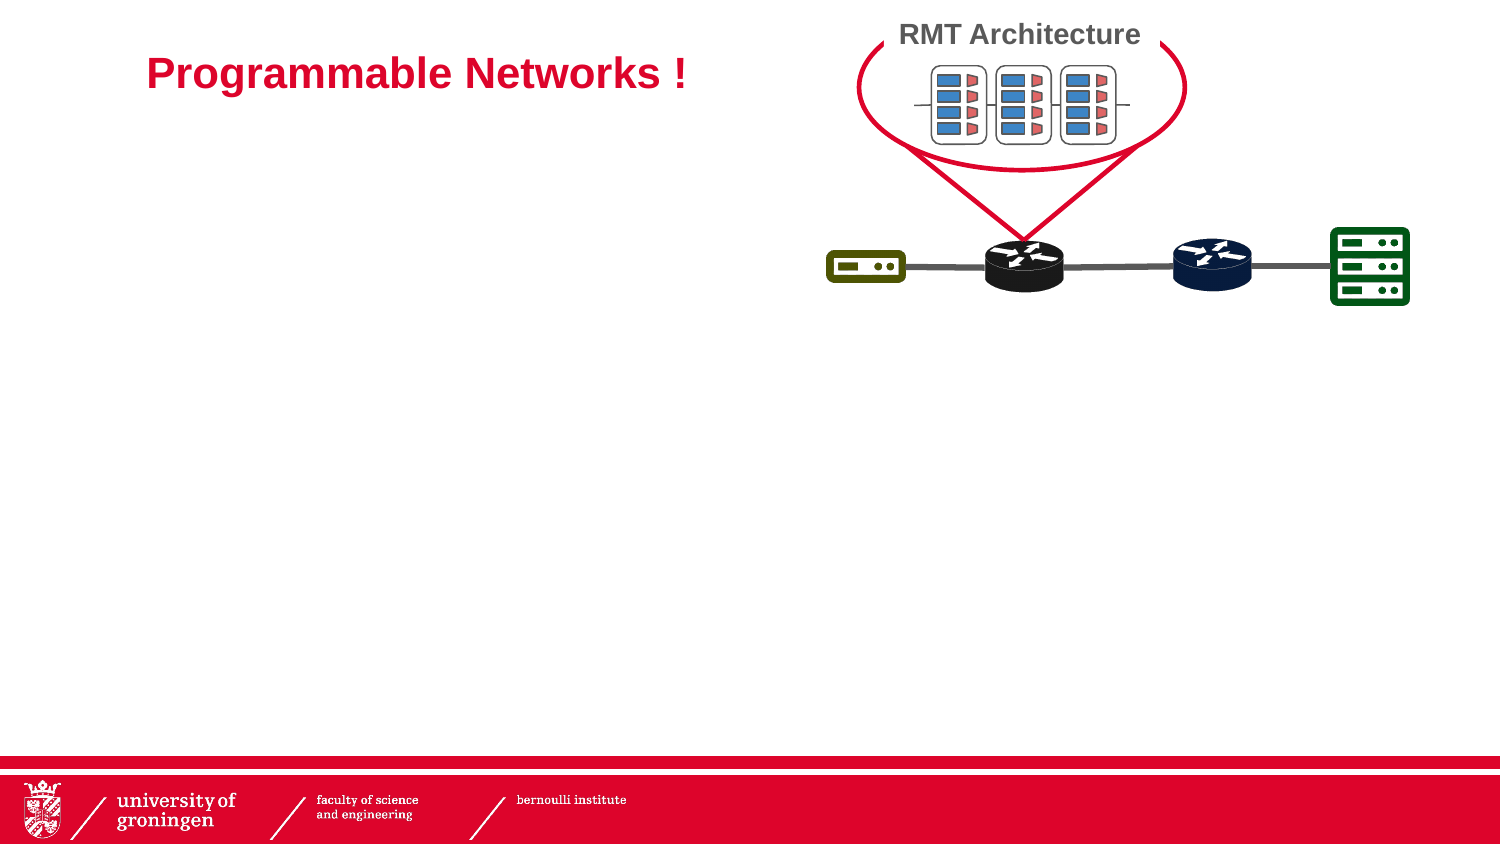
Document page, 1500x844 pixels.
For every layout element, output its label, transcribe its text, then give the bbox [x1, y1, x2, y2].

text_box Programmable Networks ! [131, 29, 727, 112]
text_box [826, 226, 1410, 306]
text_box [0, 757, 1500, 769]
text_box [858, 0, 1186, 241]
text_box [411, 769, 1482, 775]
picture [23, 779, 656, 840]
text_box [0, 775, 1500, 844]
